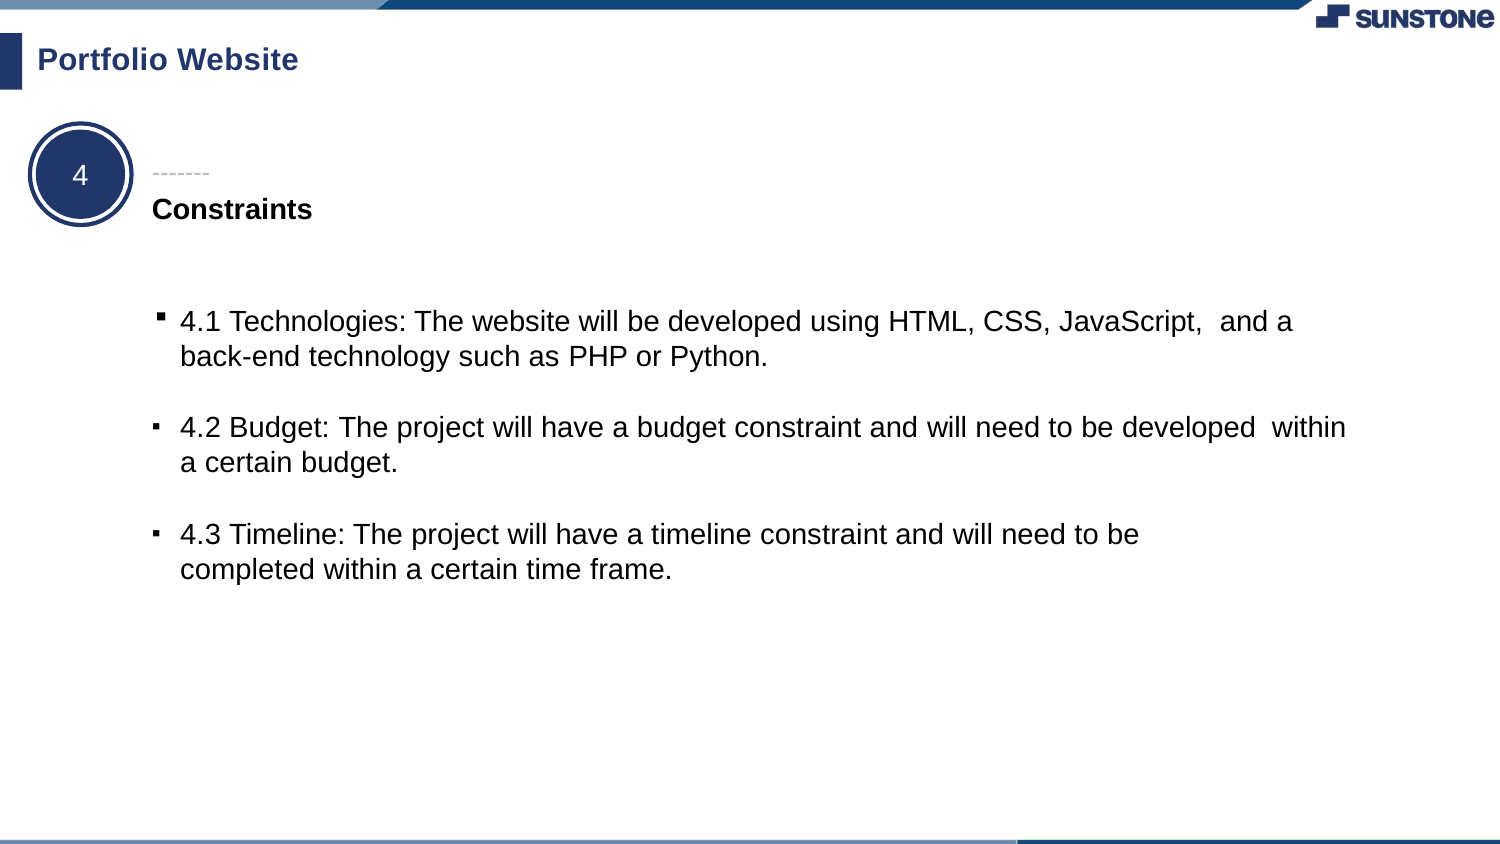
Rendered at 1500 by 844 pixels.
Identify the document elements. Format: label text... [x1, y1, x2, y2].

title Portfolio Website [35, 37, 301, 181]
text_box [29, 123, 132, 226]
text_box Constraints [149, 153, 390, 226]
picture [0, 0, 1500, 844]
text_box 4.1 Technologies: The website will be developed using HTML, CSS, JavaScript, and a back-end technology such as PHP or Python. 4.2 Budget: The project will have a budget constraint and will need to be developed within a certain budget. 4.3 Timeline: The project will have a timeline constraint and will need to be completed within a certain time frame. [149, 300, 1363, 586]
